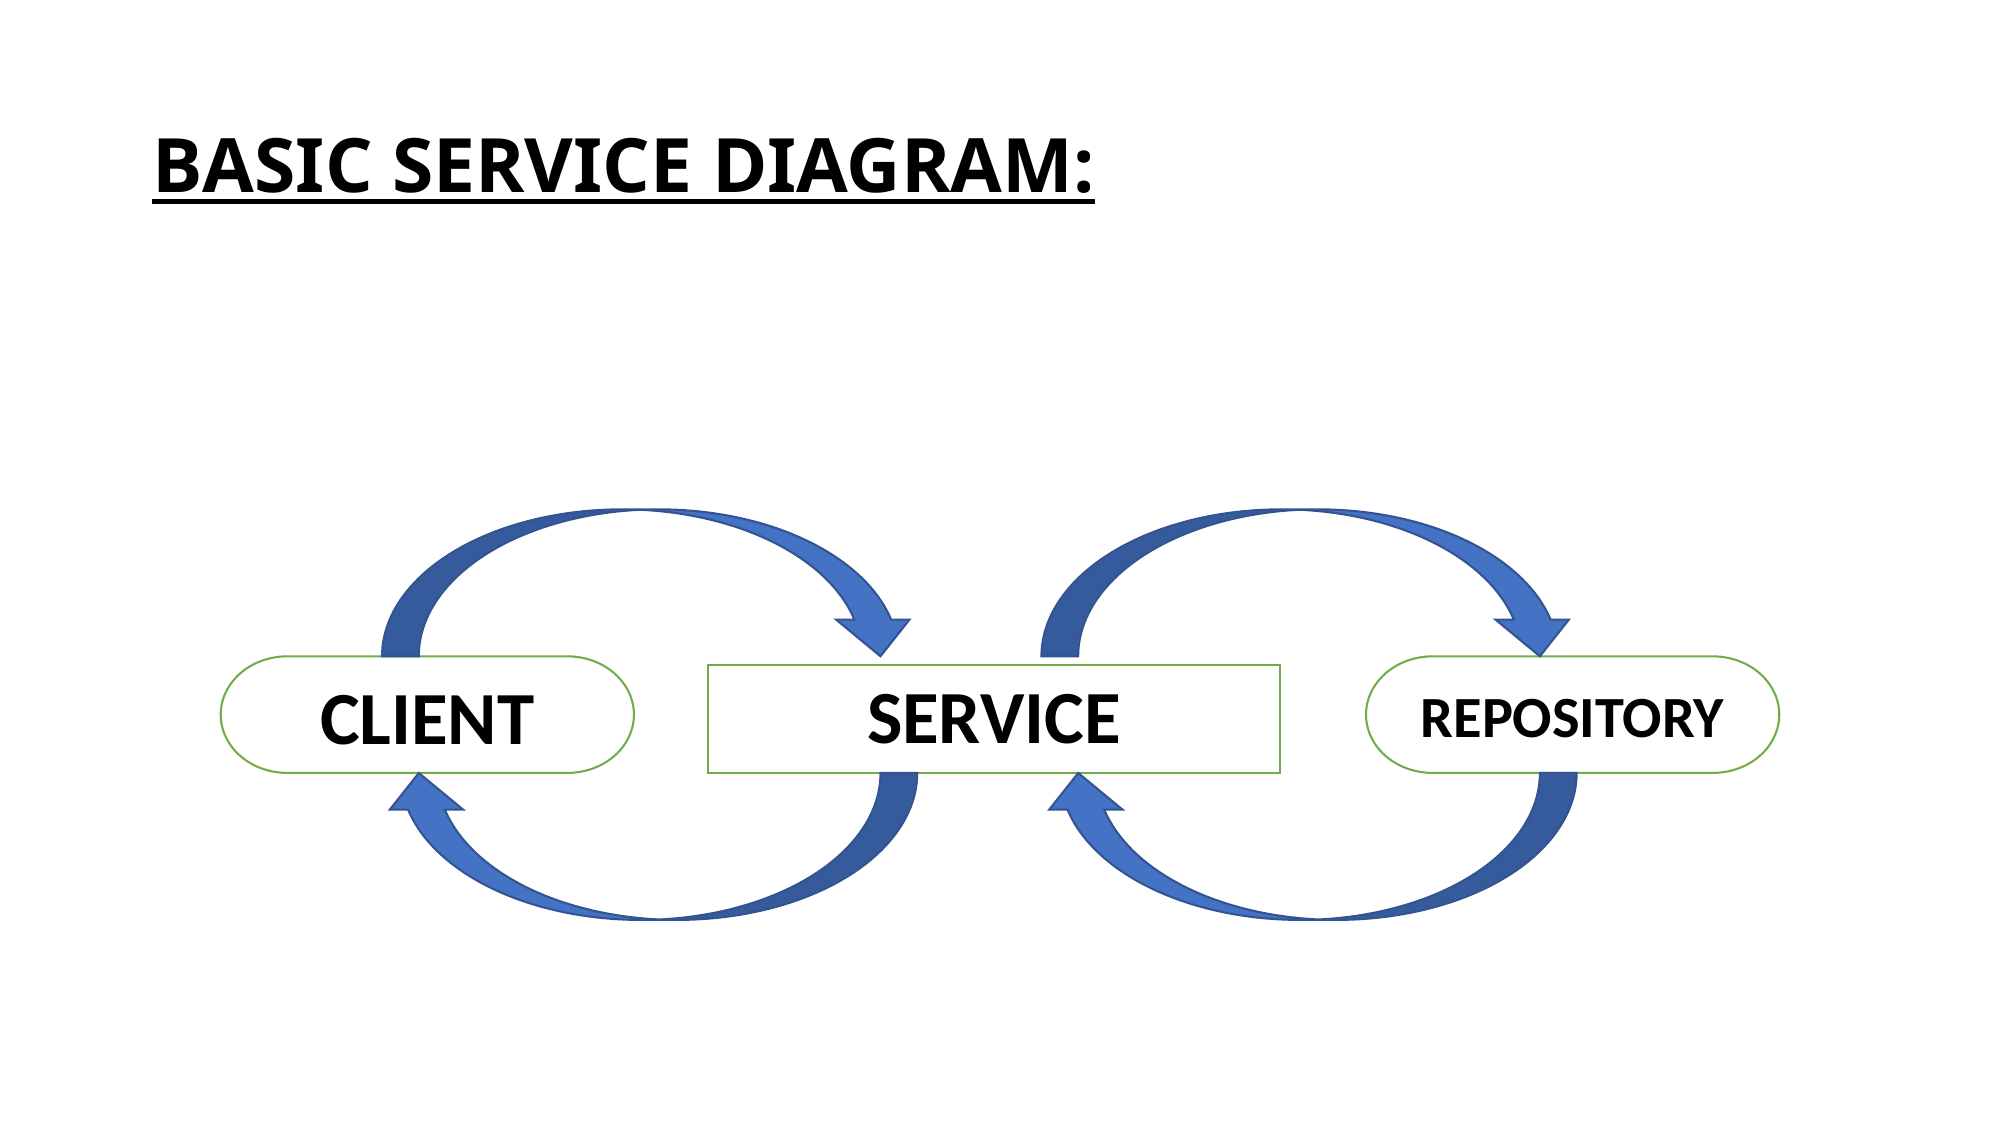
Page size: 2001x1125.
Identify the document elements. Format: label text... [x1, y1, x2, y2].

title BASIC SERVICE DIAGRAM: [137, 59, 1863, 278]
text_box [380, 508, 912, 658]
text_box [1047, 771, 1578, 921]
text_box REPOSITORY [1364, 655, 1781, 774]
list SERVICE [707, 664, 1281, 774]
text_box [1040, 508, 1572, 658]
text_box [387, 771, 919, 921]
text_box CLIENT [219, 655, 635, 774]
